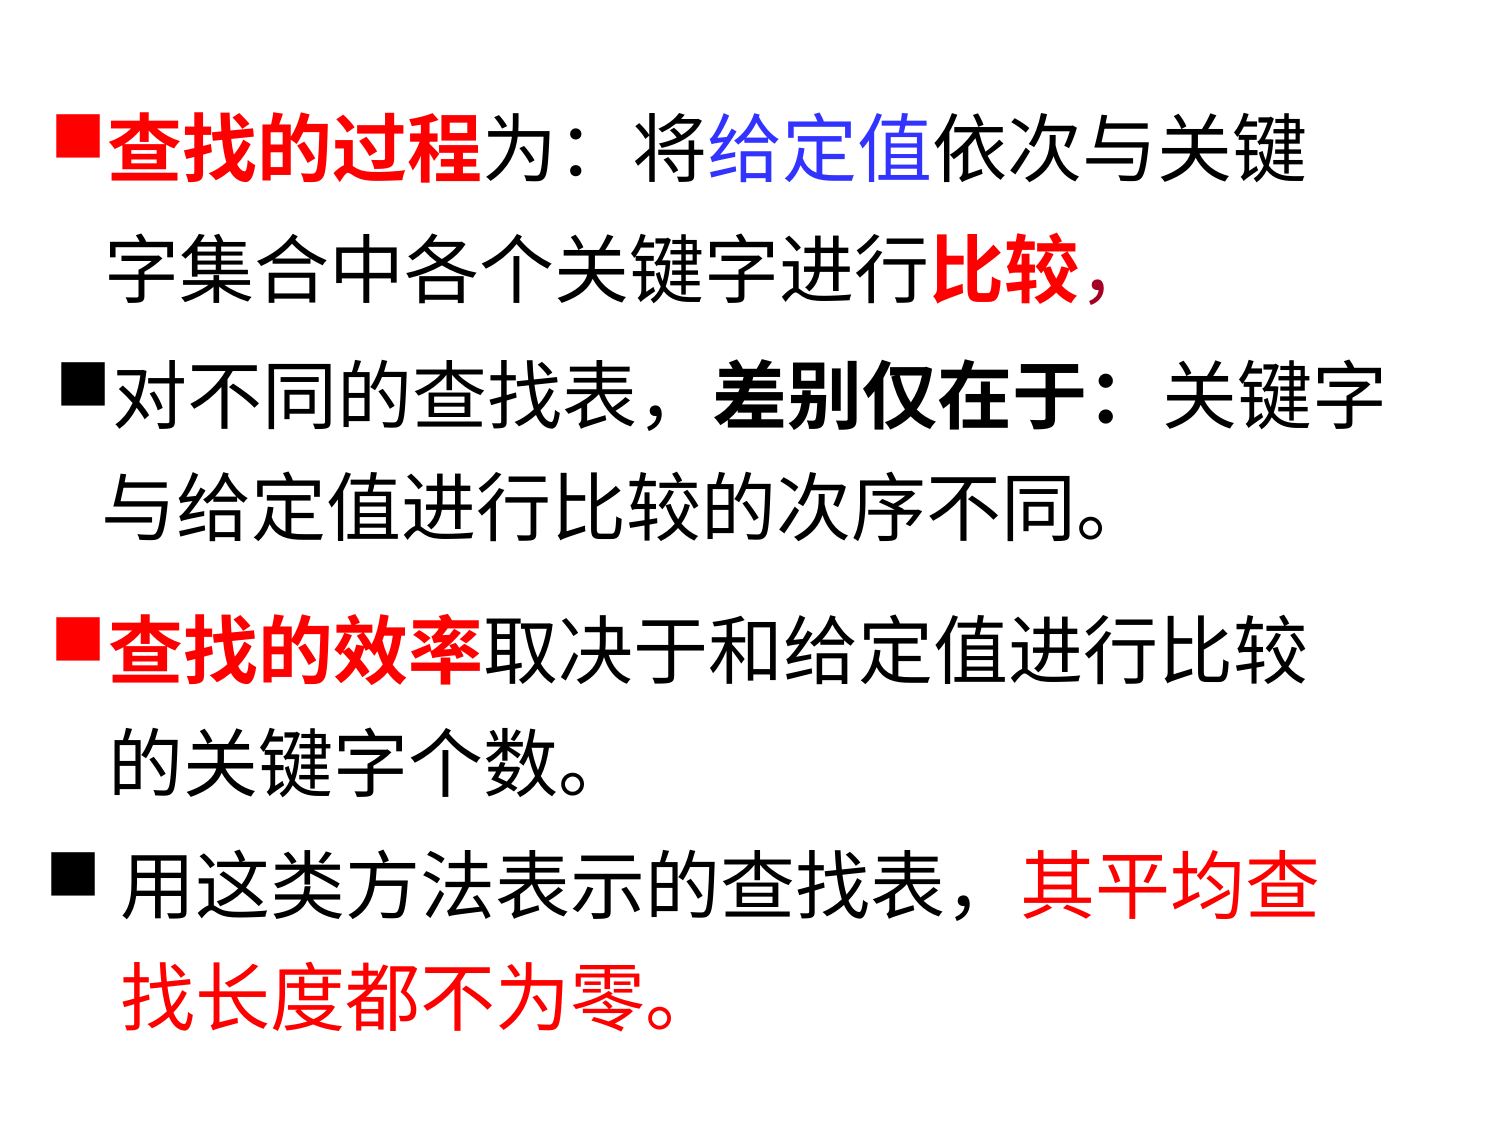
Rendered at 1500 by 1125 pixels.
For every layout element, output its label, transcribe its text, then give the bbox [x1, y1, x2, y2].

text_box 查找的效率取决于和给定值进行比较的关键字个数。 [35, 573, 1386, 814]
text_box 用这类方法表示的查找表，其平均查找长度都不为零。 [31, 808, 1365, 1049]
text_box 对不同的查找表，差别仅在于：关键字与给定值进行比较的次序不同。 [40, 318, 1432, 558]
text_box 查找的过程为：将给定值依次与关键字集合中各个关键字进行比较， [0, 62, 1386, 320]
